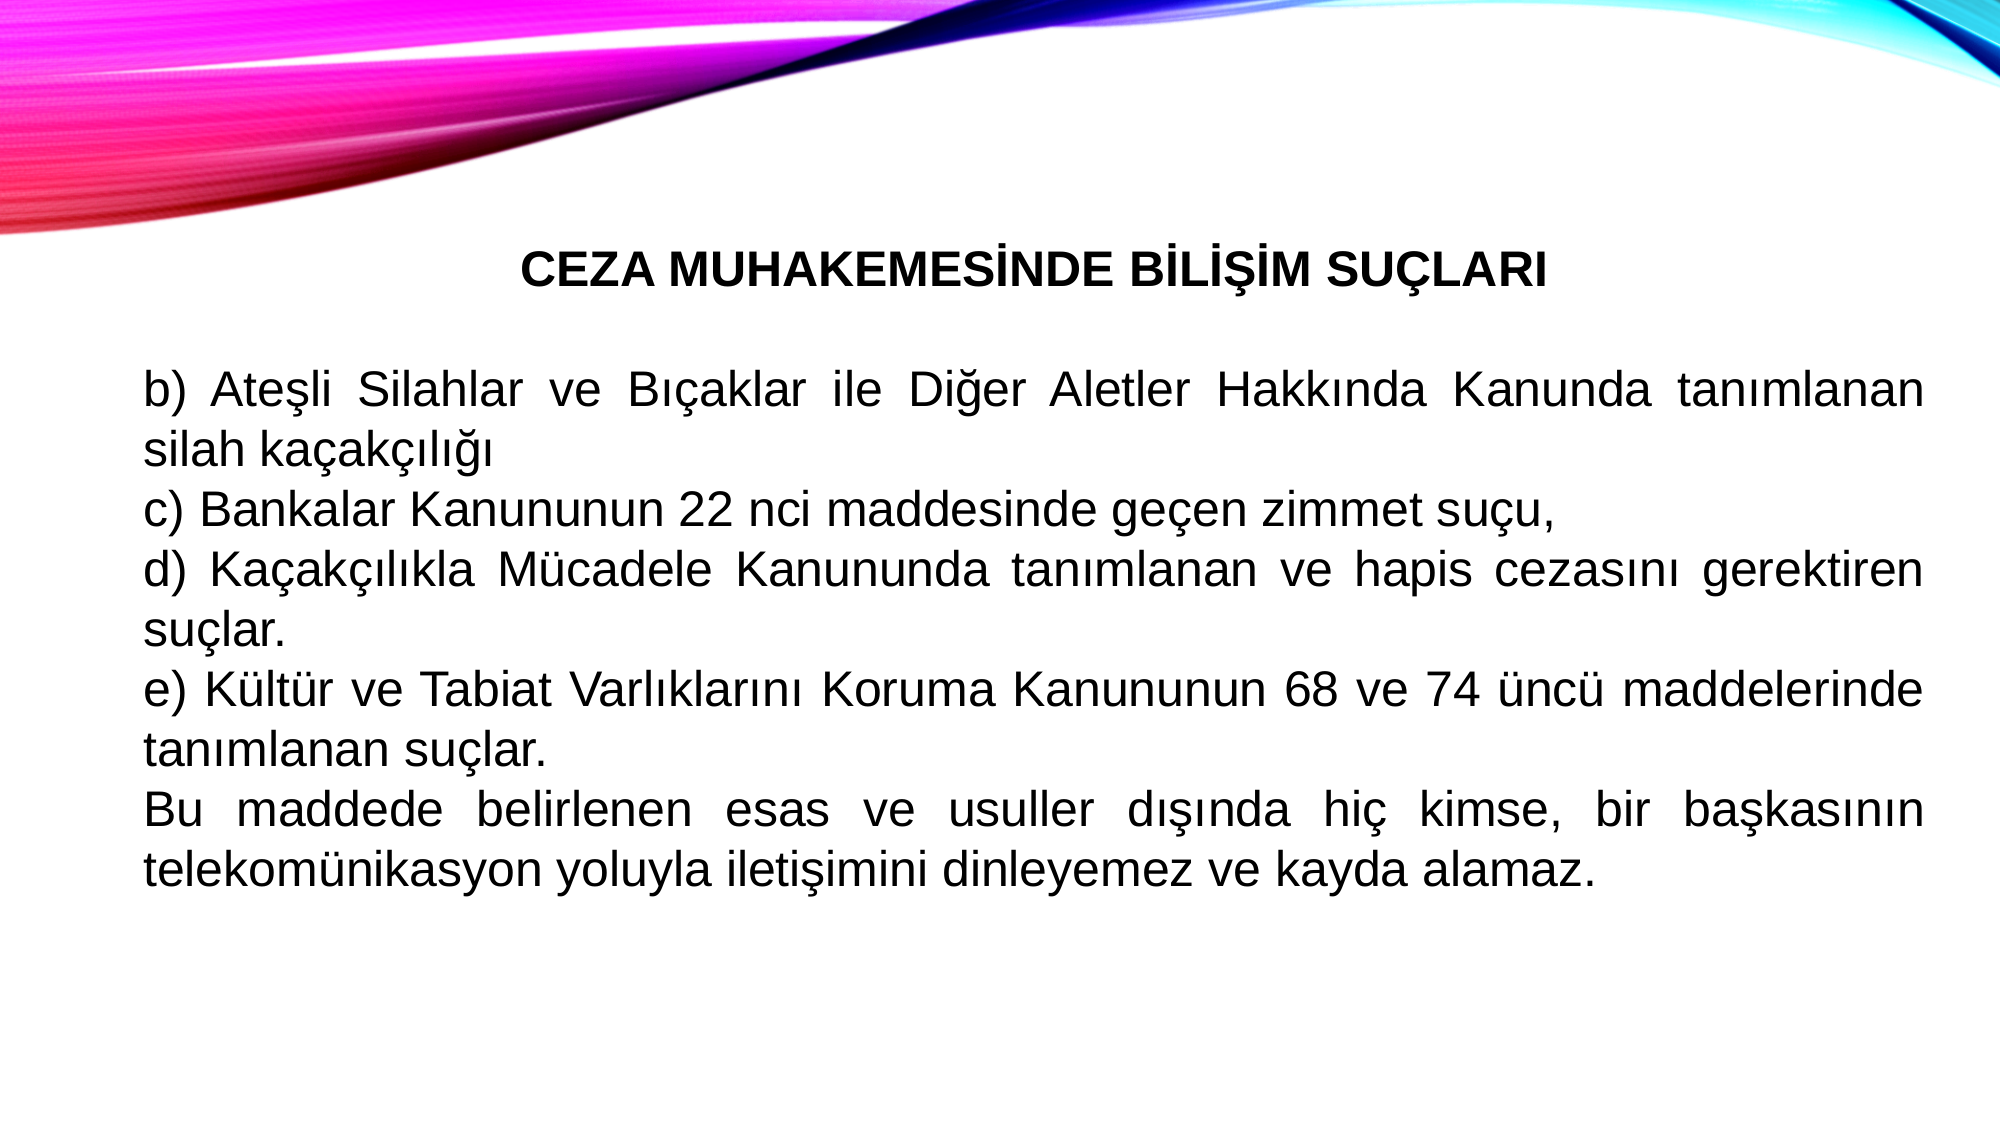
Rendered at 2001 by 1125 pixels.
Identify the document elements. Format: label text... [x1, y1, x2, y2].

picture [1890, 0, 2000, 75]
picture [0, 0, 2000, 237]
text_box CEZA MUHAKEMESİNDE BİLİŞİM SUÇLARI b) Ateşli Silahlar ve Bıçaklar ile Diğer Aletler Hakkında Kanunda tanımlanan silah kaçakçılığı c) Bankalar Kanununun 22 nci maddesinde geçen zimmet suçu, d) Kaçakçılıkla Mücadele Kanununda tanımlanan ve hapis cezasını gerektiren suçlar. e) Kültür ve Tabiat Varlıklarını Koruma Kanununun 68 ve 74 üncü maddelerinde tanımlanan suçlar. Bu maddede belirlenen esas ve usuller dışında hiç kimse, bir başkasının telekomünikasyon yoluyla iletişimini dinleyemez ve kayda alamaz. [128, 169, 1941, 904]
picture [1910, 0, 2000, 45]
